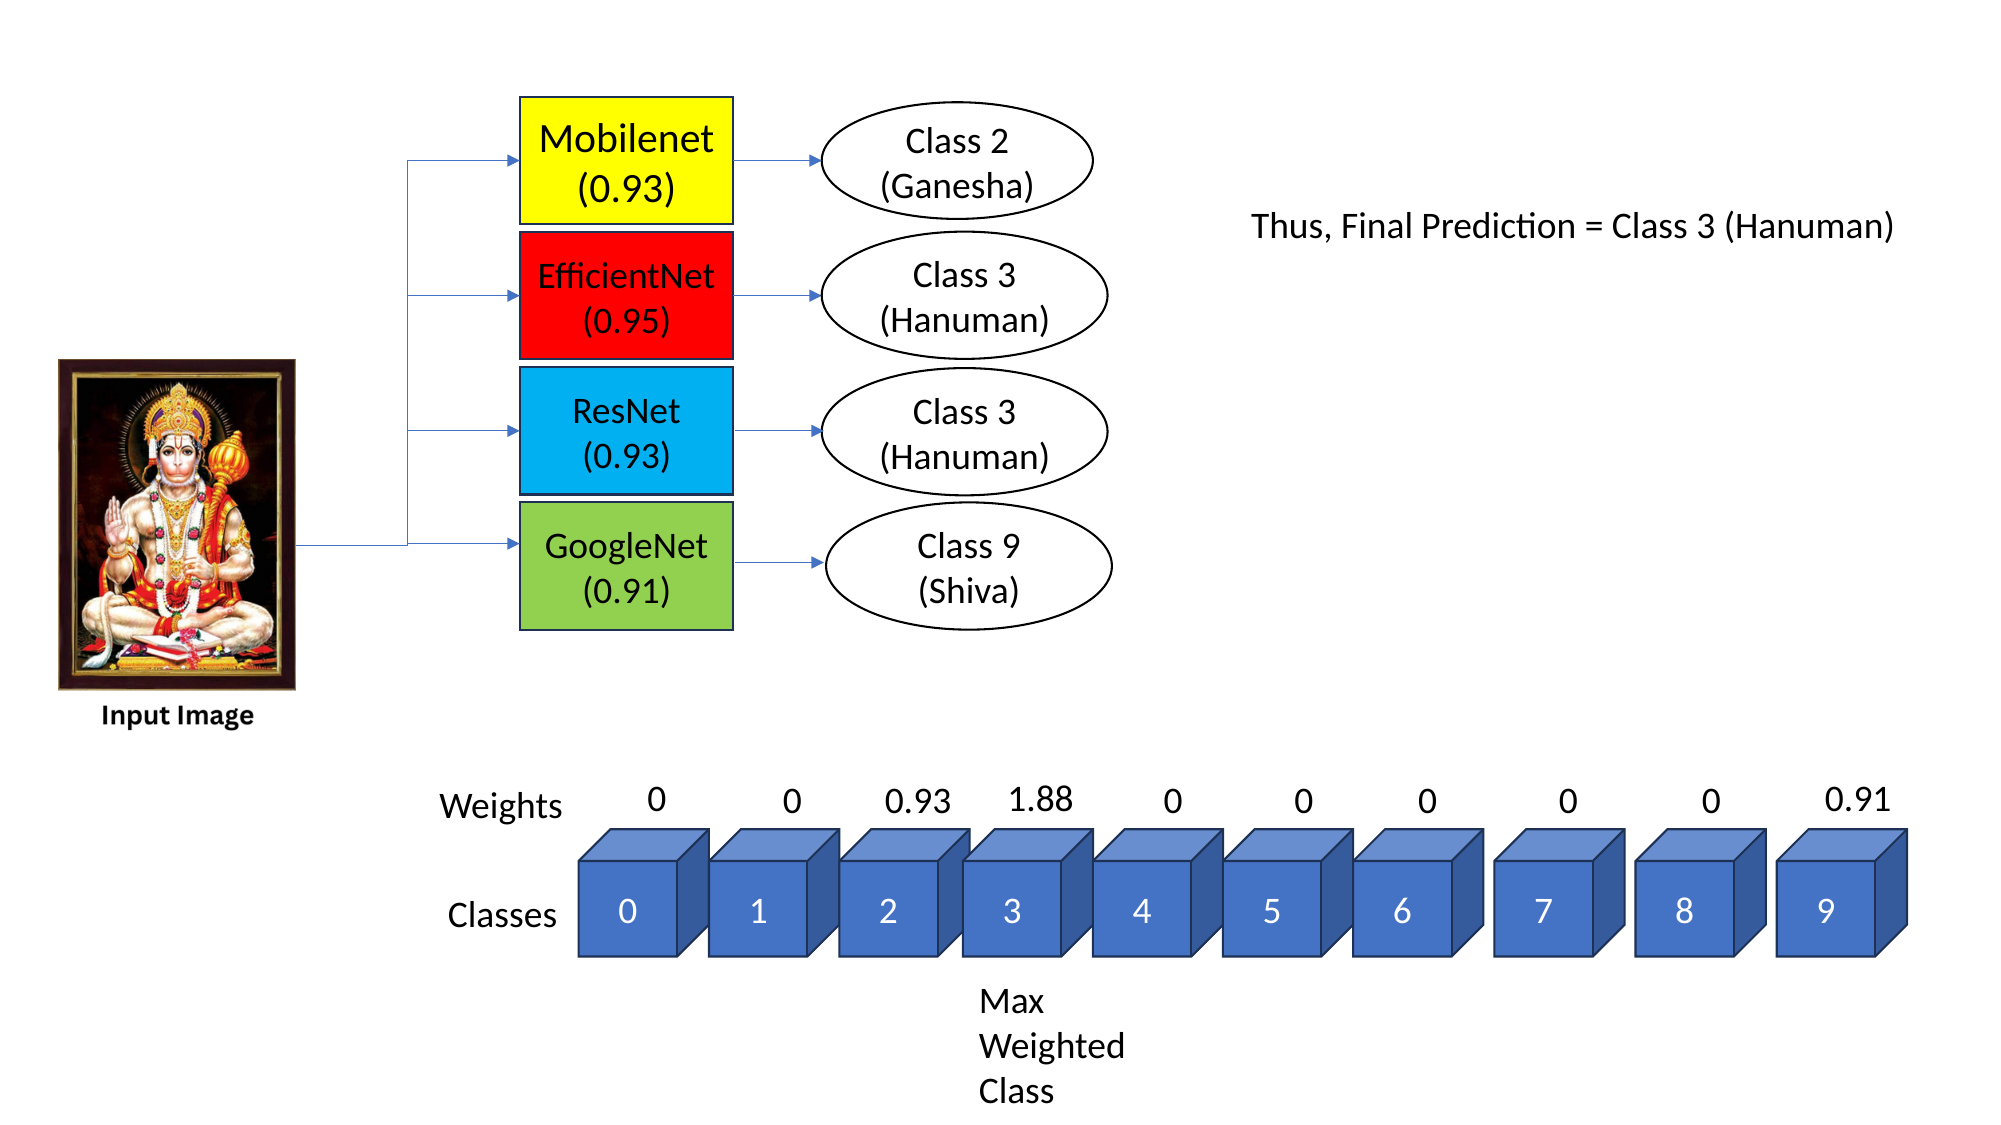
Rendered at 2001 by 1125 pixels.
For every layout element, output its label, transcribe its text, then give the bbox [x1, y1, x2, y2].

text_box GoogleNet (0.91) [519, 501, 734, 631]
text_box 1 [707, 828, 841, 958]
text_box Max Weighted Class [964, 968, 1150, 1118]
text_box 0 [577, 828, 710, 958]
text_box 4 [1091, 828, 1225, 958]
text_box ResNet (0.93) [520, 366, 734, 496]
text_box 0 [1403, 768, 1436, 829]
text_box Class 3 (Hanuman) [820, 367, 1109, 497]
text_box 8 [1634, 828, 1767, 958]
text_box Class 2 (Ganesha) [820, 101, 1094, 220]
text_box 3 [961, 828, 1095, 958]
text_box 0.91 [1810, 766, 1907, 827]
text_box 0.93 [870, 768, 967, 829]
picture [58, 359, 296, 732]
text_box Class 3 (Hanuman) [820, 230, 1109, 360]
text_box 5 [1221, 828, 1355, 958]
text_box 6 [1352, 828, 1485, 958]
text_box EfficientNet (0.95) [520, 231, 734, 360]
text_box 0 [1279, 768, 1313, 829]
text_box Thus, Final Prediction = Class 3 (Hanuman) [1236, 193, 1911, 254]
text_box 0 [632, 766, 666, 827]
text_box Classes [433, 882, 574, 943]
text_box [295, 160, 520, 546]
text_box Weights [424, 773, 578, 834]
text_box 0 [768, 768, 801, 829]
text_box Mobilenet (0.93) [519, 96, 734, 225]
text_box 0 [1158, 768, 1179, 829]
text_box 1.88 [992, 766, 1089, 827]
text_box 7 [1493, 828, 1626, 958]
text_box 2 [838, 828, 971, 958]
text_box Class 9 (Shiva) [825, 501, 1113, 631]
text_box 0 [1553, 768, 1574, 829]
text_box 9 [1775, 828, 1909, 958]
text_box 0 [1687, 768, 1720, 829]
